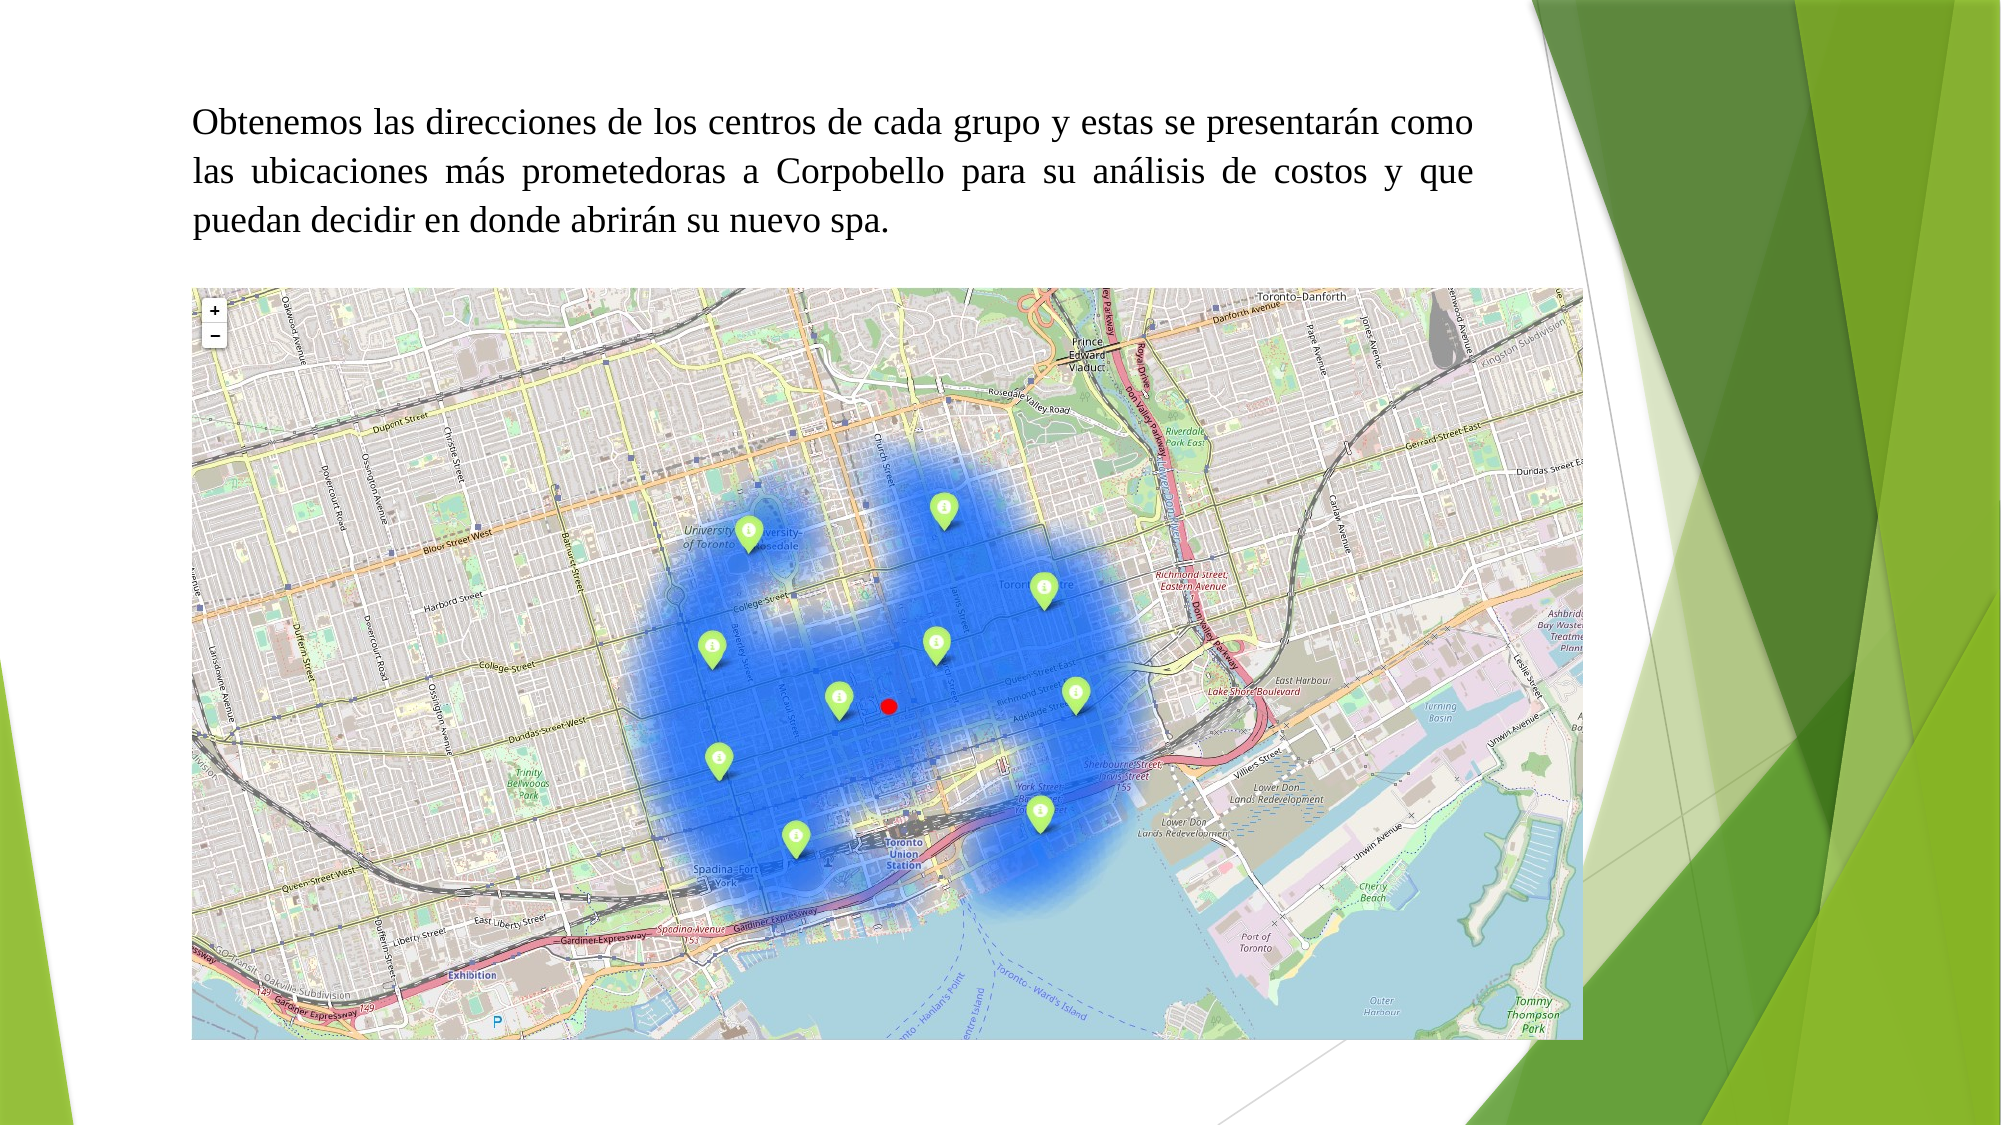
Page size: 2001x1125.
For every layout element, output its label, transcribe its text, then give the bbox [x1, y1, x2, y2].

text_box Obtenemos las direcciones de los centros de cada grupo y estas se presentarán como las ubicaciones más prometedoras a Corpobello para su análisis de costos y que puedan decidir en donde abrirán su nuevo spa. [112, 85, 1555, 248]
picture [190, 287, 1584, 1041]
